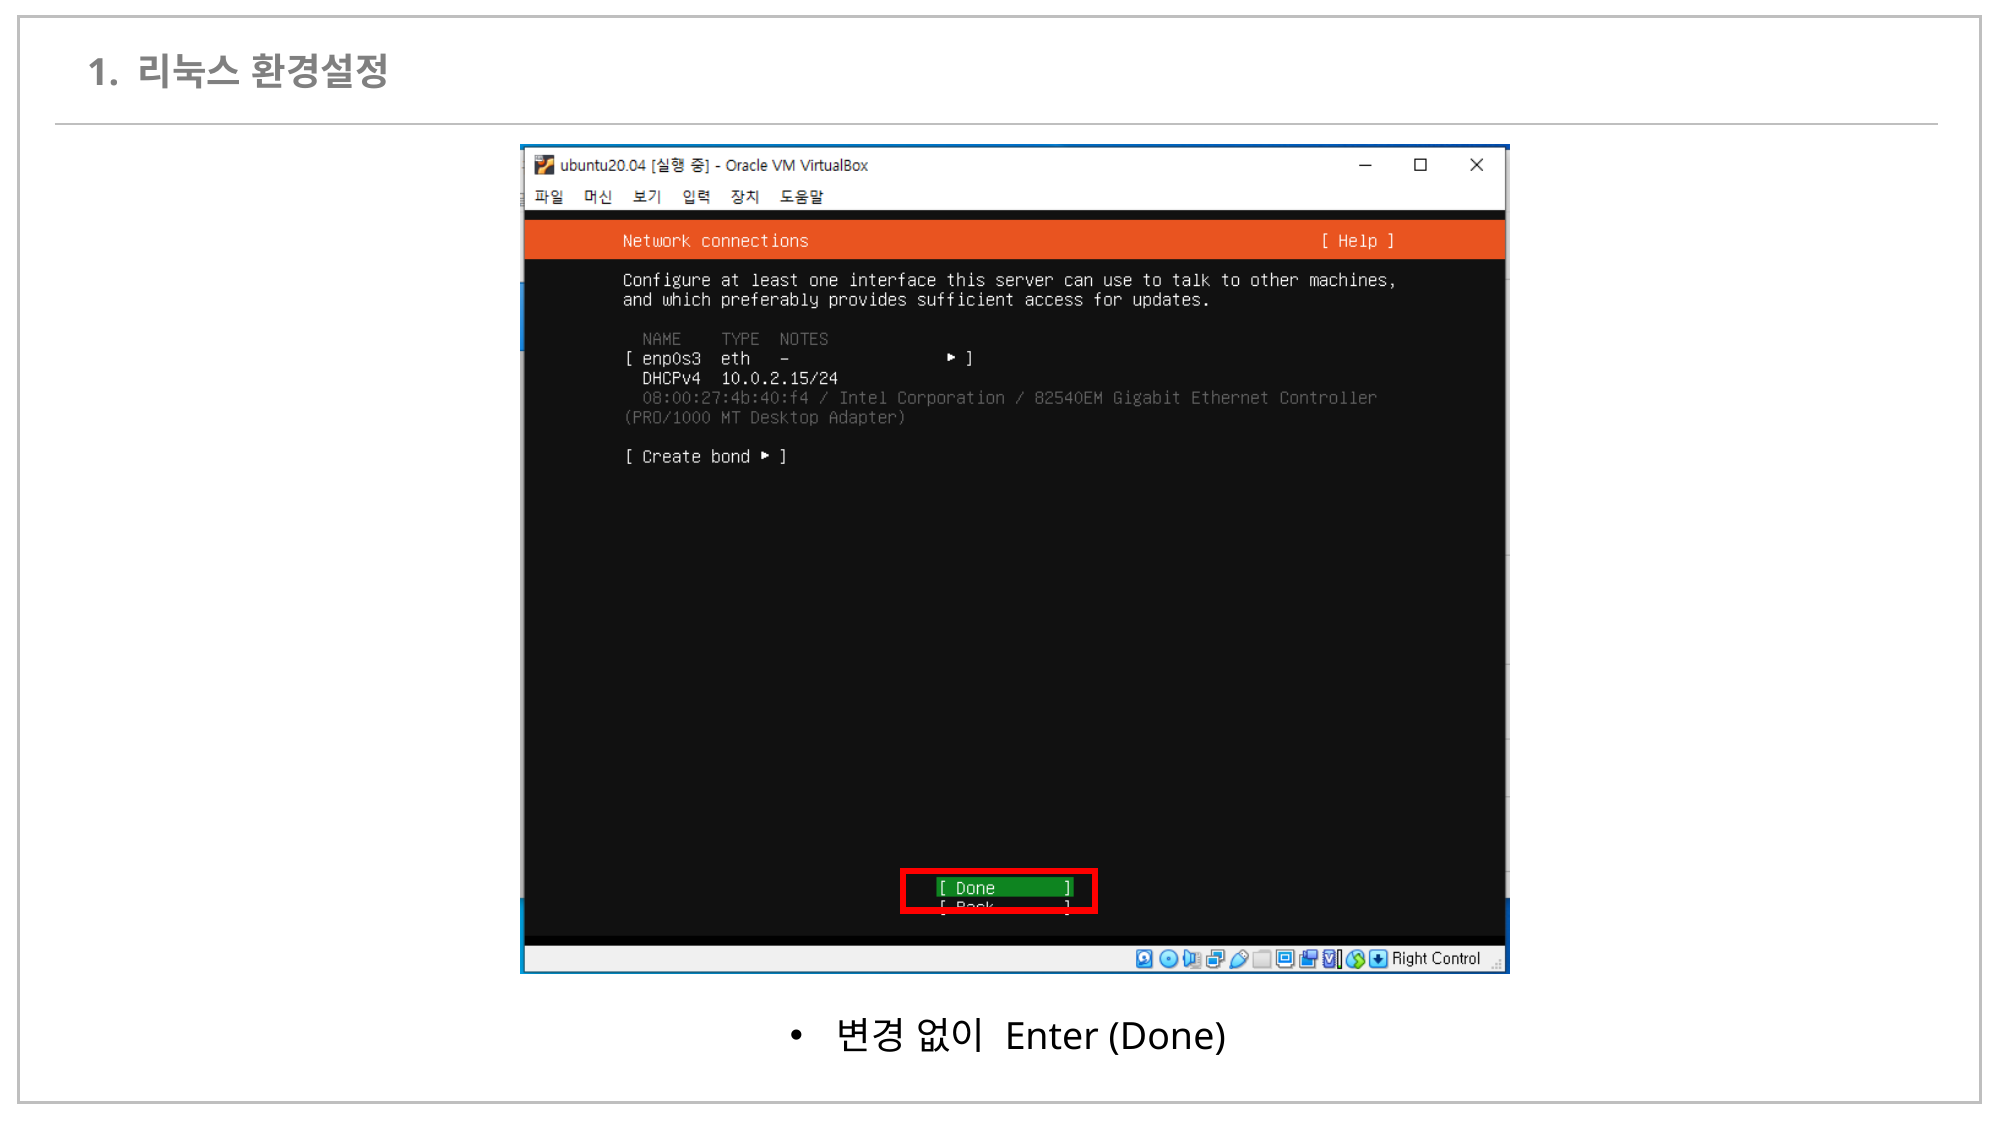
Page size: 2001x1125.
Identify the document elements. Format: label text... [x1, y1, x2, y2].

text_box 변경 없이 Enter (Done) [775, 1004, 1242, 1065]
picture [520, 144, 1510, 975]
text_box 1. 리눅스 환경설정 [72, 41, 405, 101]
